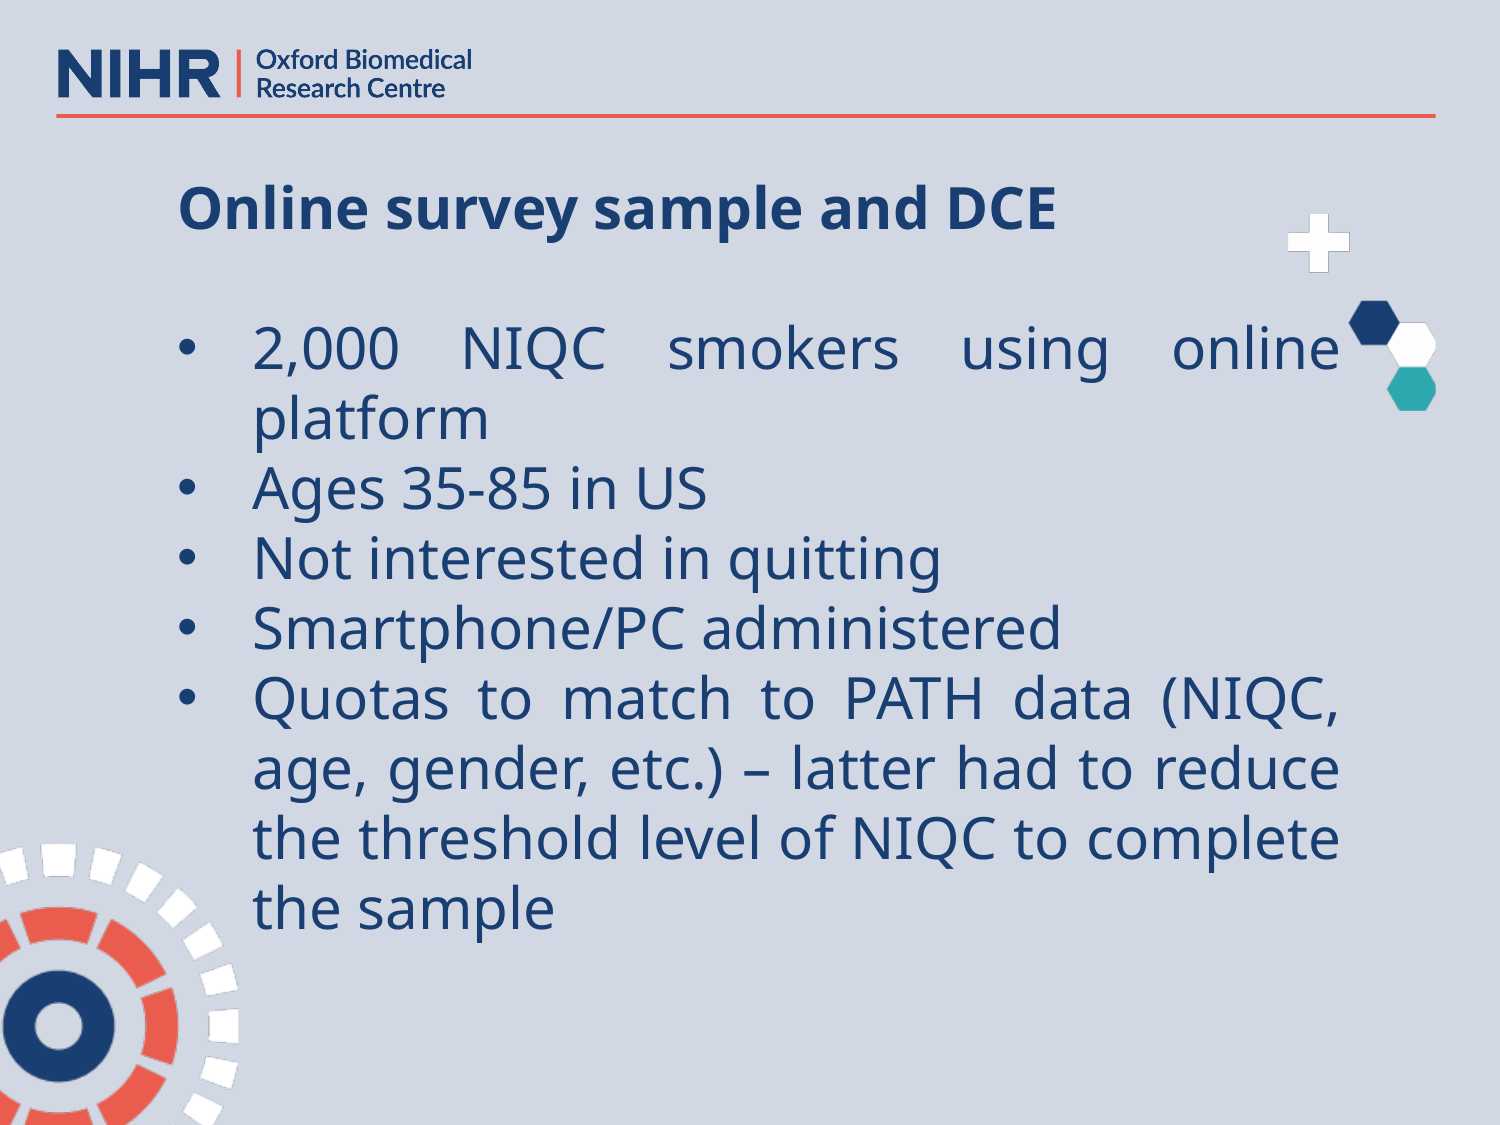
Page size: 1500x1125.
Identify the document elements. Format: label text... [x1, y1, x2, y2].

picture [29, 14, 503, 133]
text_box Online survey sample and DCE 2,000 NIQC smokers using online platform Ages 35-85 in US Not interested in quitting Smartphone/PC administered Quotas to match to PATH data (NIQC, age, gender, etc.) – latter had to reduce the threshold level of NIQC to complete the sample [162, 163, 1357, 1109]
